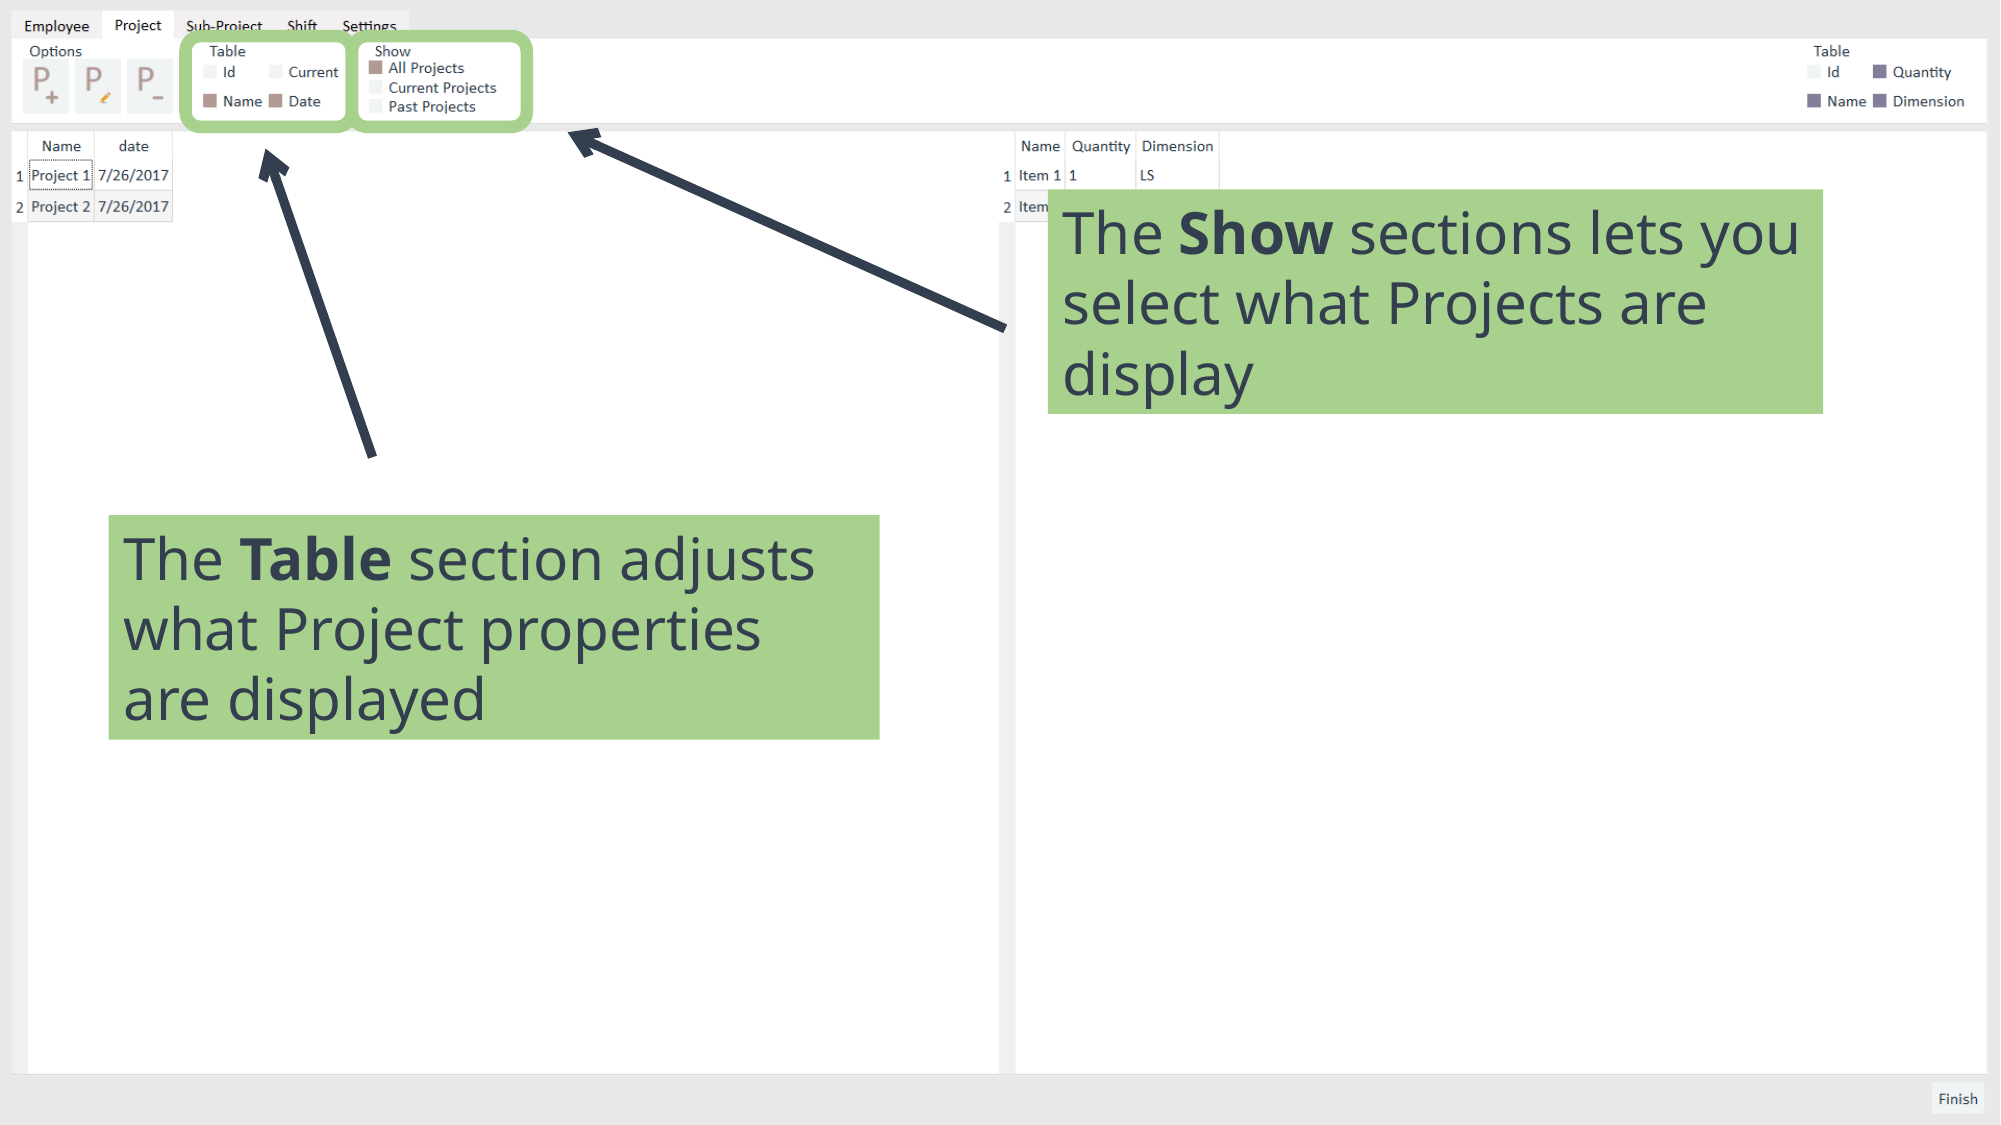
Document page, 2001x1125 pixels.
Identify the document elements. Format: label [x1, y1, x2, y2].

picture [0, 0, 2000, 1125]
text_box [265, 148, 373, 458]
text_box [567, 132, 1006, 329]
